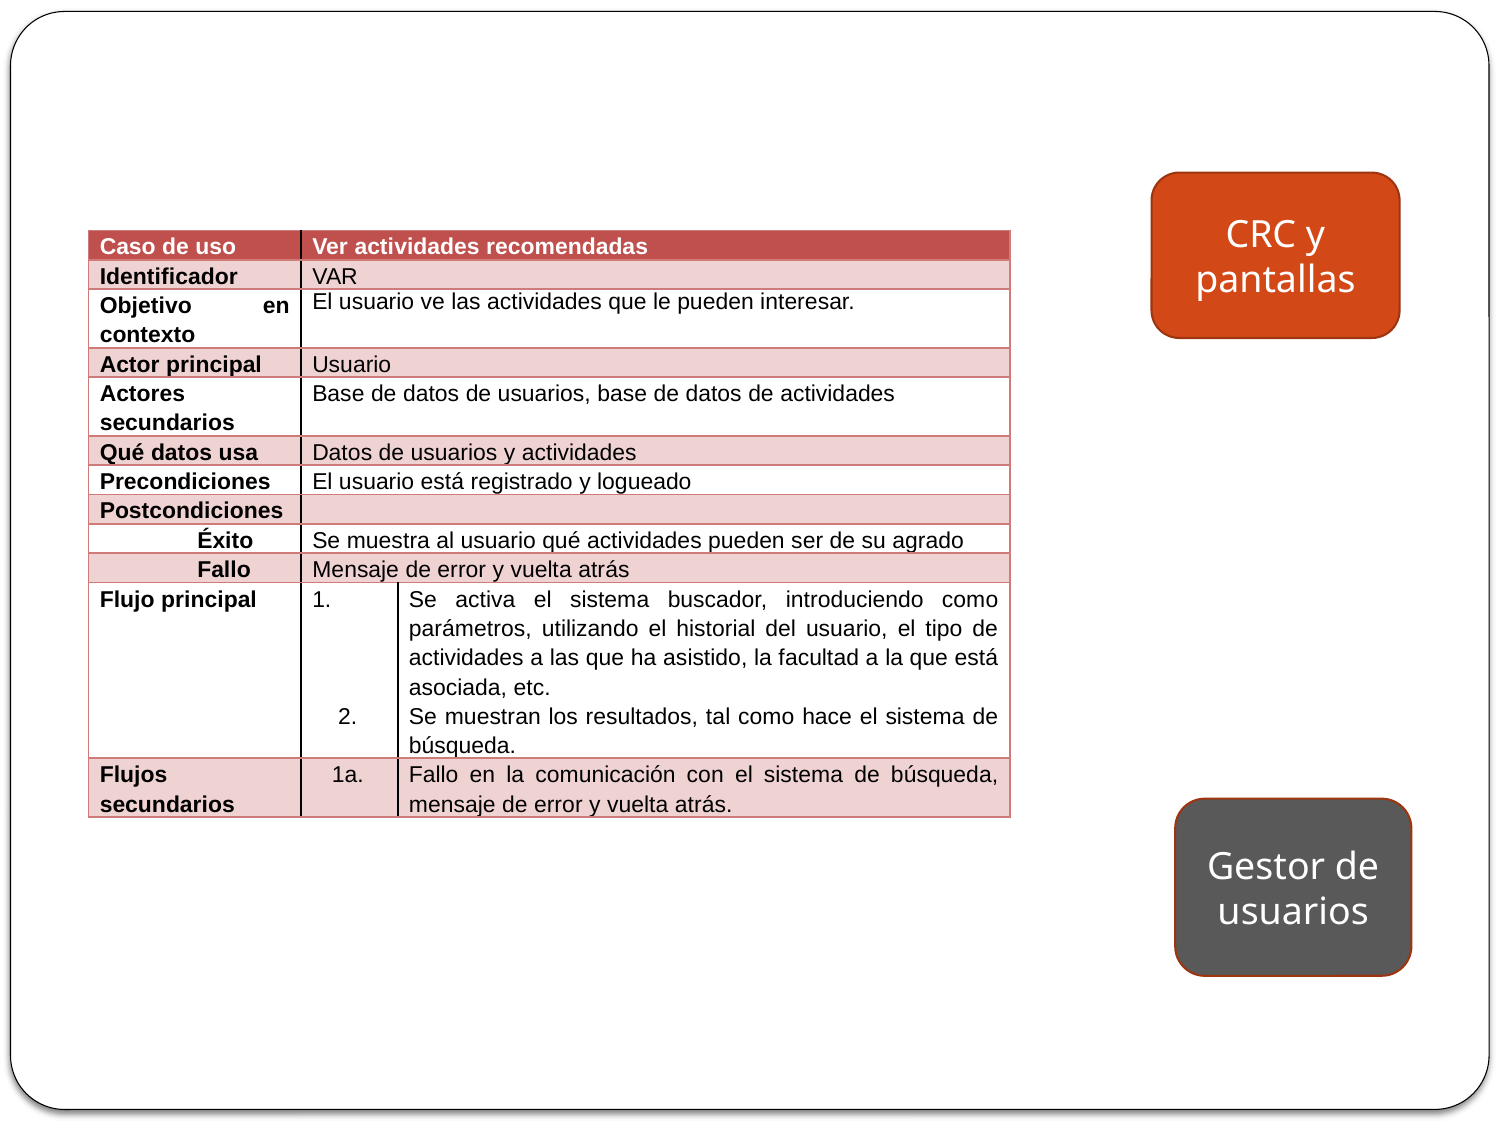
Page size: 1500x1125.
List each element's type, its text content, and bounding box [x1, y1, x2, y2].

table_cell Flujo principal [89, 583, 300, 757]
table_header Ver actividades recomendadas [302, 231, 1009, 259]
table_cell Actores secundarios [89, 378, 300, 435]
table_cell Actor principal [89, 349, 300, 376]
table_cell Mensaje de error y vuelta atrás [302, 554, 1009, 582]
table_cell Se activa el sistema buscador, introduciendo como parámetros, utilizando el historial del usuario, el tipo de actividades a las que ha asistido, la facultad a la que está asociada, etc. Se muestran los resultados, tal como hace el sistema de búsqueda. [399, 583, 1009, 757]
table_cell El usuario ve las actividades que le pueden interesar. [302, 290, 1009, 347]
table_cell Se muestra al usuario qué actividades pueden ser de su agrado [302, 525, 1009, 552]
table_cell 1a. [302, 759, 397, 816]
table_cell Fallo en la comunicación con el sistema de búsqueda, mensaje de error y vuelta atrás. [399, 759, 1009, 816]
table_cell Base de datos de usuarios, base de datos de actividades [302, 378, 1009, 435]
table_header Caso de uso [89, 231, 300, 259]
table_cell Precondiciones [89, 466, 300, 494]
text_box Gestor de usuarios [1174, 797, 1413, 977]
table_cell Fallo [89, 554, 300, 582]
table_cell Objetivo en contexto [89, 290, 300, 347]
table_cell Identificador [89, 261, 300, 288]
table_cell Flujos secundarios [89, 759, 300, 816]
table_cell Postcondiciones [89, 495, 300, 523]
table_cell [302, 495, 1009, 523]
table_cell Qué datos usa [89, 437, 300, 464]
table_cell El usuario está registrado y logueado [302, 466, 1009, 494]
table_cell Éxito [89, 525, 300, 552]
table_cell Usuario [302, 349, 1009, 376]
text_box CRC y pantallas [1150, 171, 1401, 340]
table_cell VAR [302, 261, 1009, 288]
table_cell Datos de usuarios y actividades [302, 437, 1009, 464]
table_cell 1. 2. [302, 583, 397, 757]
